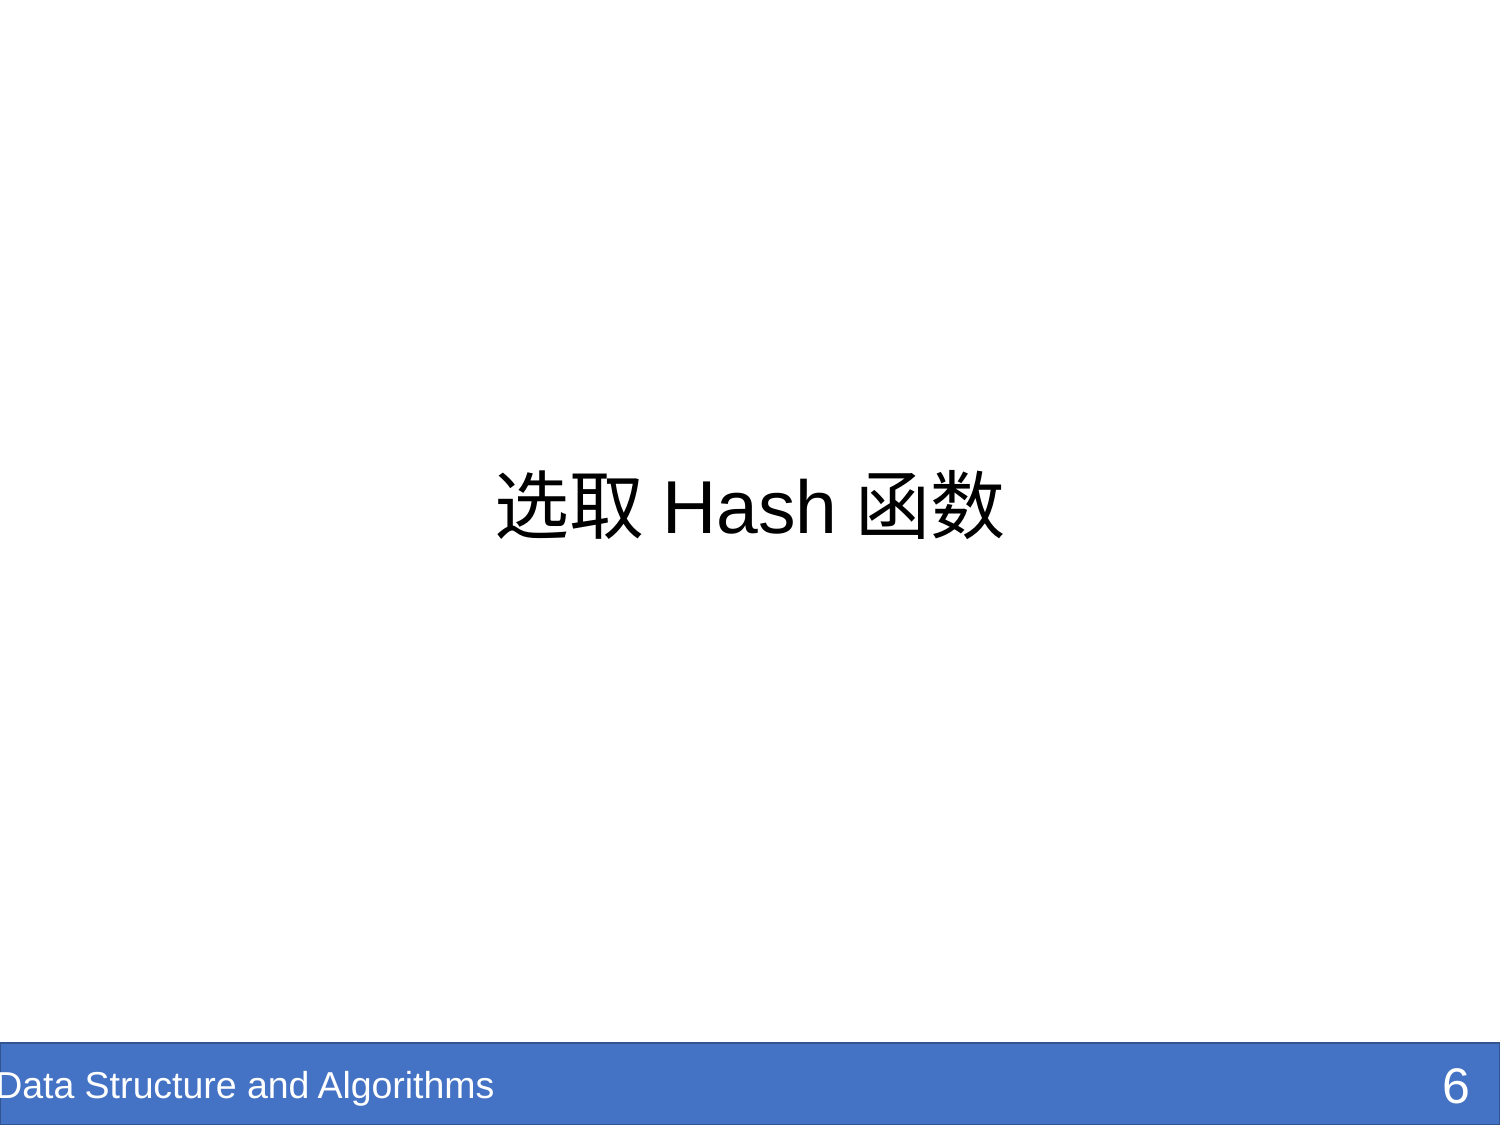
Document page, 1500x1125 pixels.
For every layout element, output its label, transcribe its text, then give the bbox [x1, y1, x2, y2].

title 选取Hash函数 [103, 453, 1397, 565]
slide_number 6 [1147, 1054, 1485, 1114]
